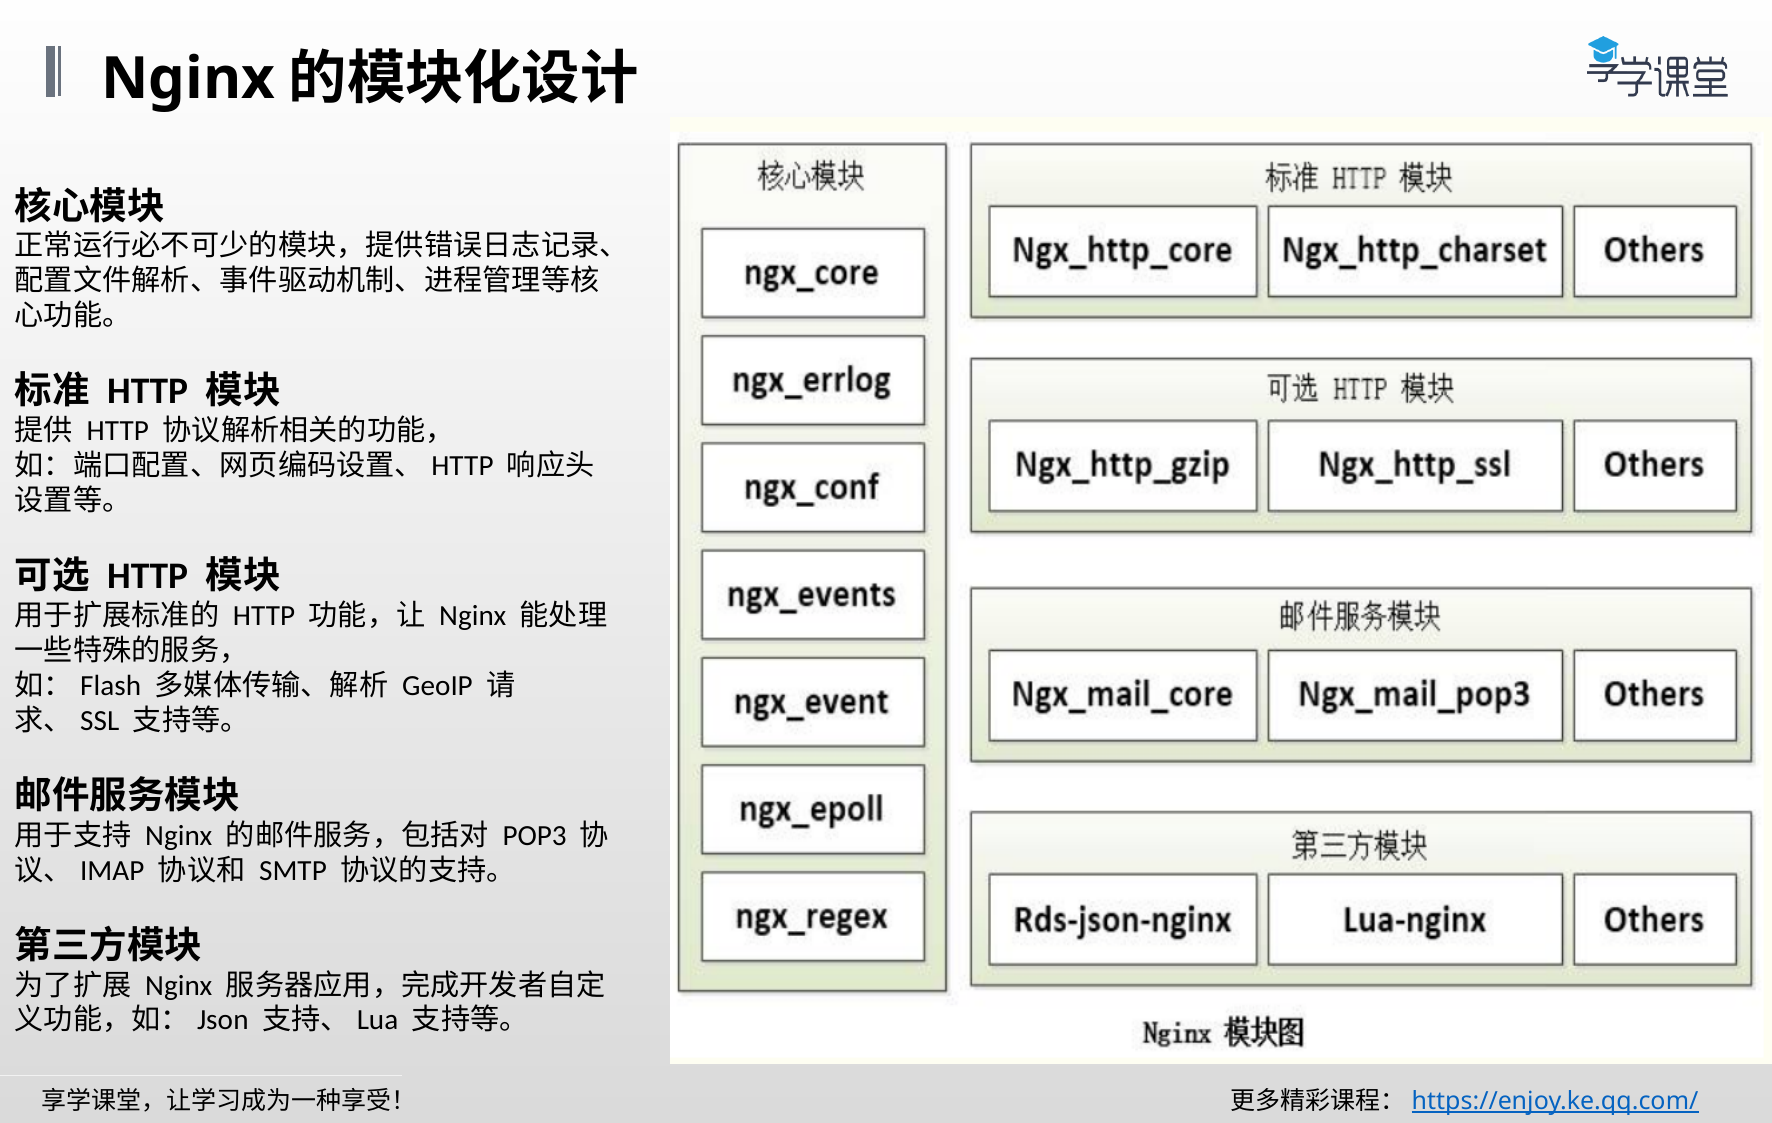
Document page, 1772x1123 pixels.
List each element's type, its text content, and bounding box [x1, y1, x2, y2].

picture [670, 117, 1772, 1065]
text_box Nginx的模块化设计 [86, 32, 654, 118]
picture [1587, 36, 1728, 97]
text_box 核心模块 正常运行必不可少的模块，提供错误日志记录、配置文件解析、事件驱动机制、进程管理等核心功能。 标准 HTTP 模块 提供 HTTP 协议解析相关的功能， 如：端口配置、网页编码设置、HTTP 响应头设置等。 可选 HTTP 模块 用于扩展标准的 HTTP 功能，让 Nginx 能处理一些特殊的服务， 如：Flash 多媒体传输、解析 GeoIP 请求、SSL 支持等。 邮件服务模块 用于支持 Nginx 的邮件服务，包括对 POP3 协议、IMAP 协议和 SMTP 协议的支持。 第三方模块 为了扩展 Nginx 服务器应用，完成开发者自定义功能，如：Json 支持、Lua 支持等。 [0, 174, 631, 1044]
